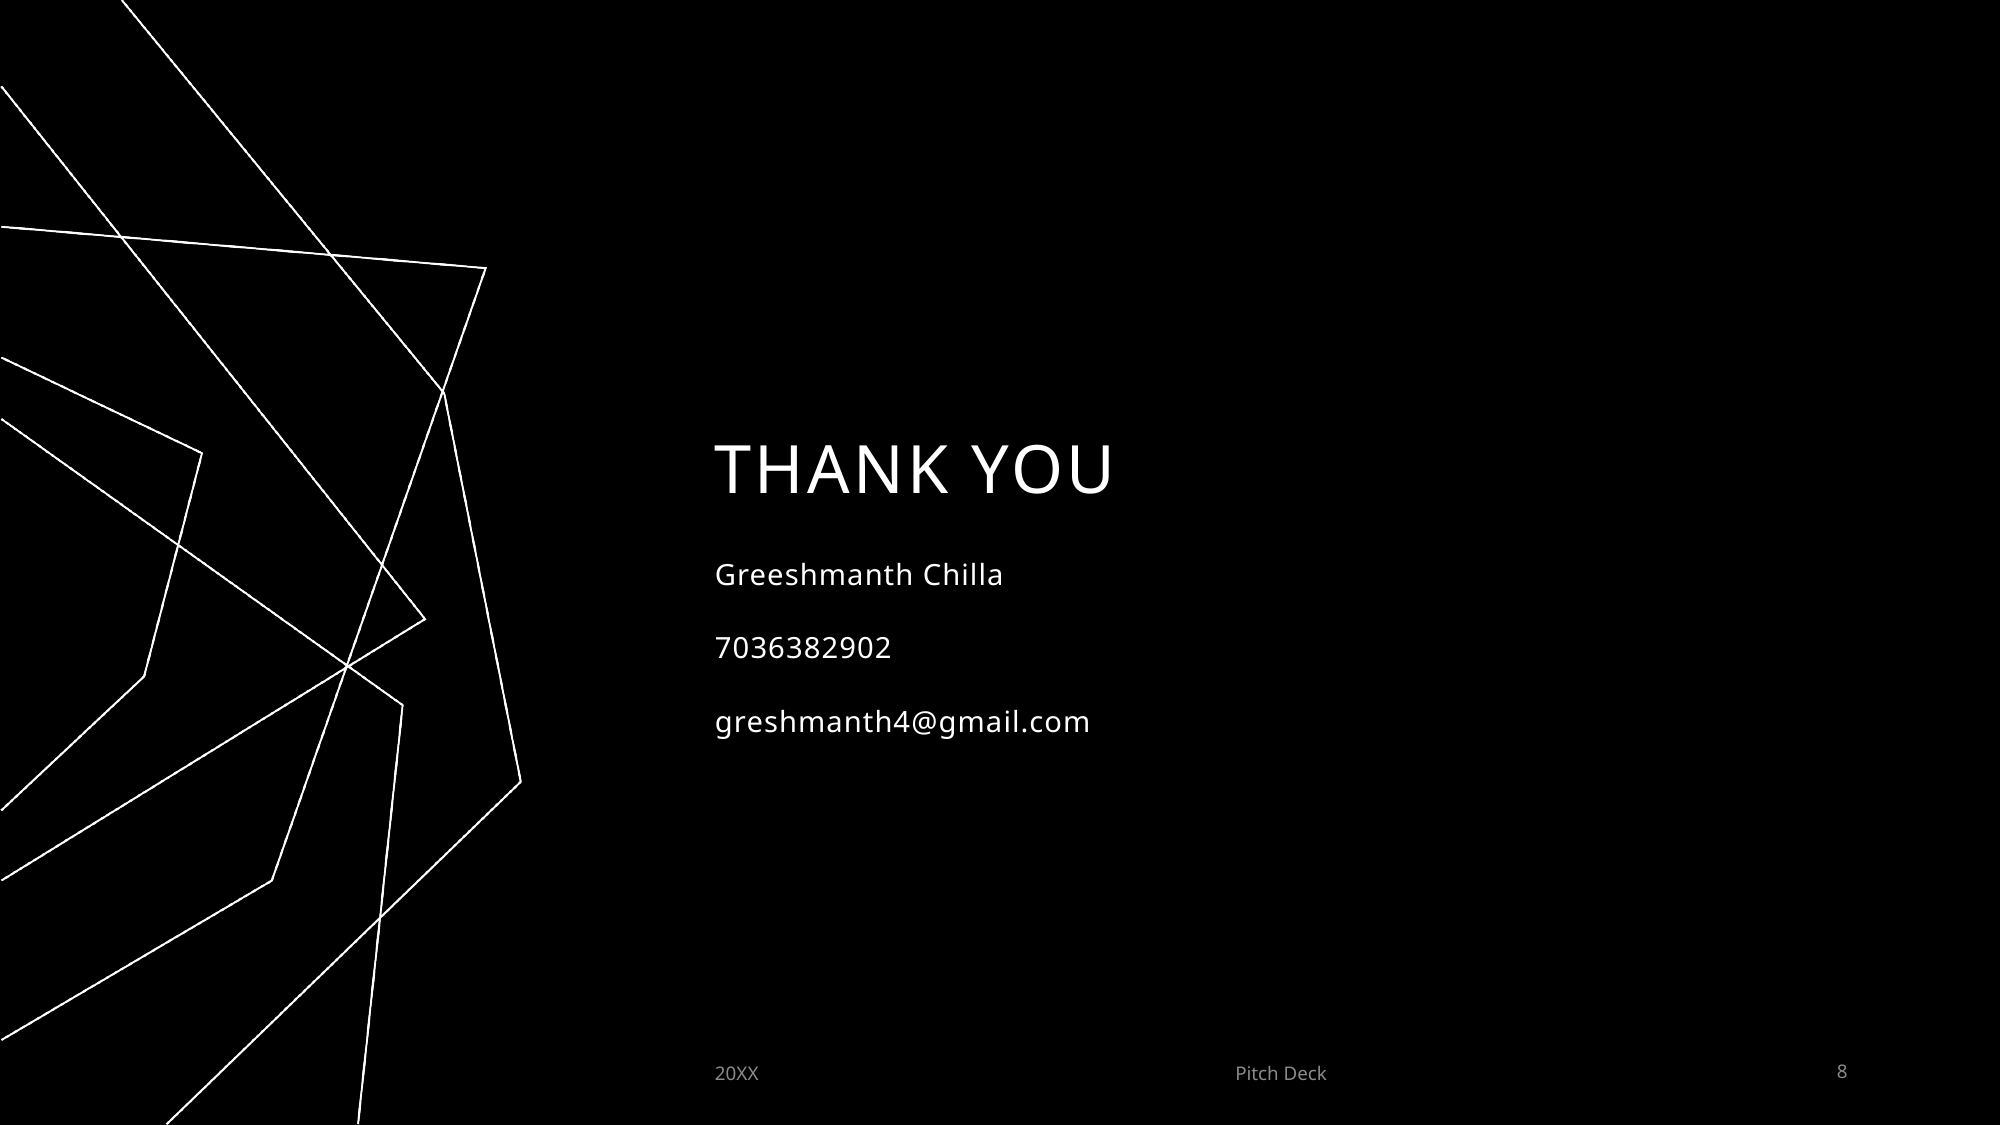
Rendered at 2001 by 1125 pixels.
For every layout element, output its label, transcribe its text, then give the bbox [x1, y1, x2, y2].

slide_number 20XX [699, 1042, 992, 1103]
subtitle Greeshmanth Chilla 7036382902 greshmanth4@gmail.com [699, 531, 1386, 860]
title THANK YOU [699, 265, 1386, 516]
footer Pitch Deck [1062, 1042, 1500, 1103]
picture [0, 0, 522, 1125]
slide_number 8 [1571, 1042, 1863, 1103]
